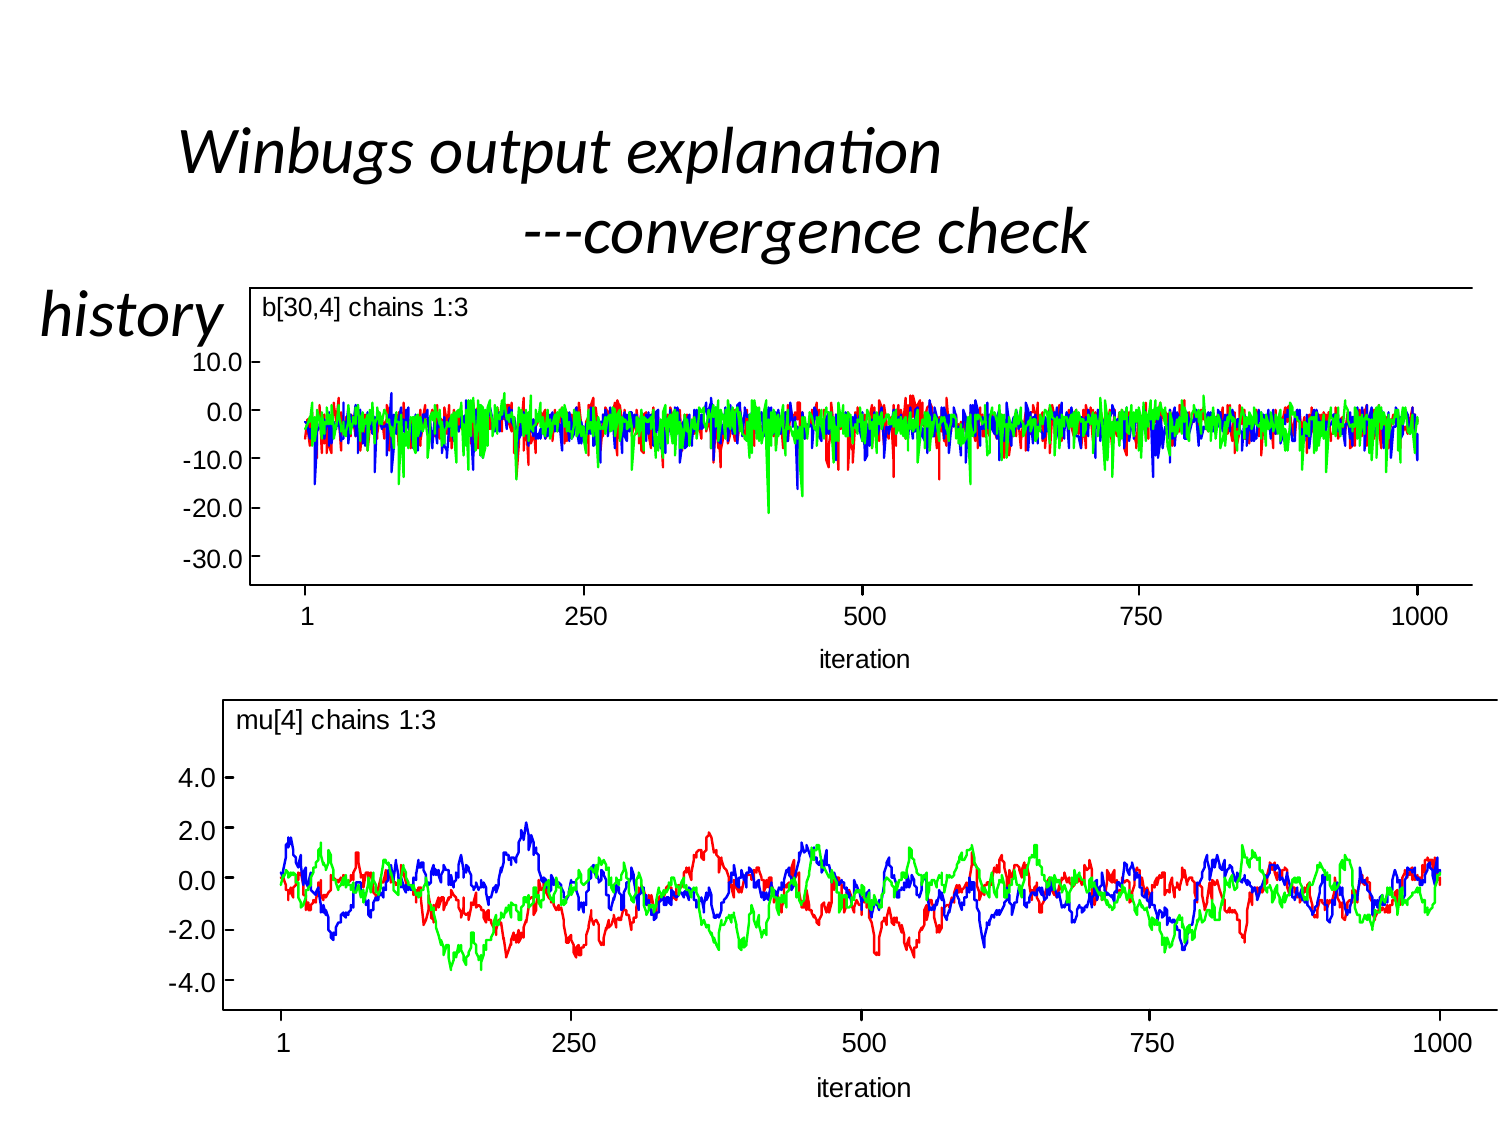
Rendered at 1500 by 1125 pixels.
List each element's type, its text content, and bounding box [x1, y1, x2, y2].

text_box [69, 287, 1476, 696]
text_box history [24, 262, 275, 358]
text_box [35, 699, 1500, 1125]
text_box Winbugs output explanation ---convergence check [162, 99, 1288, 275]
